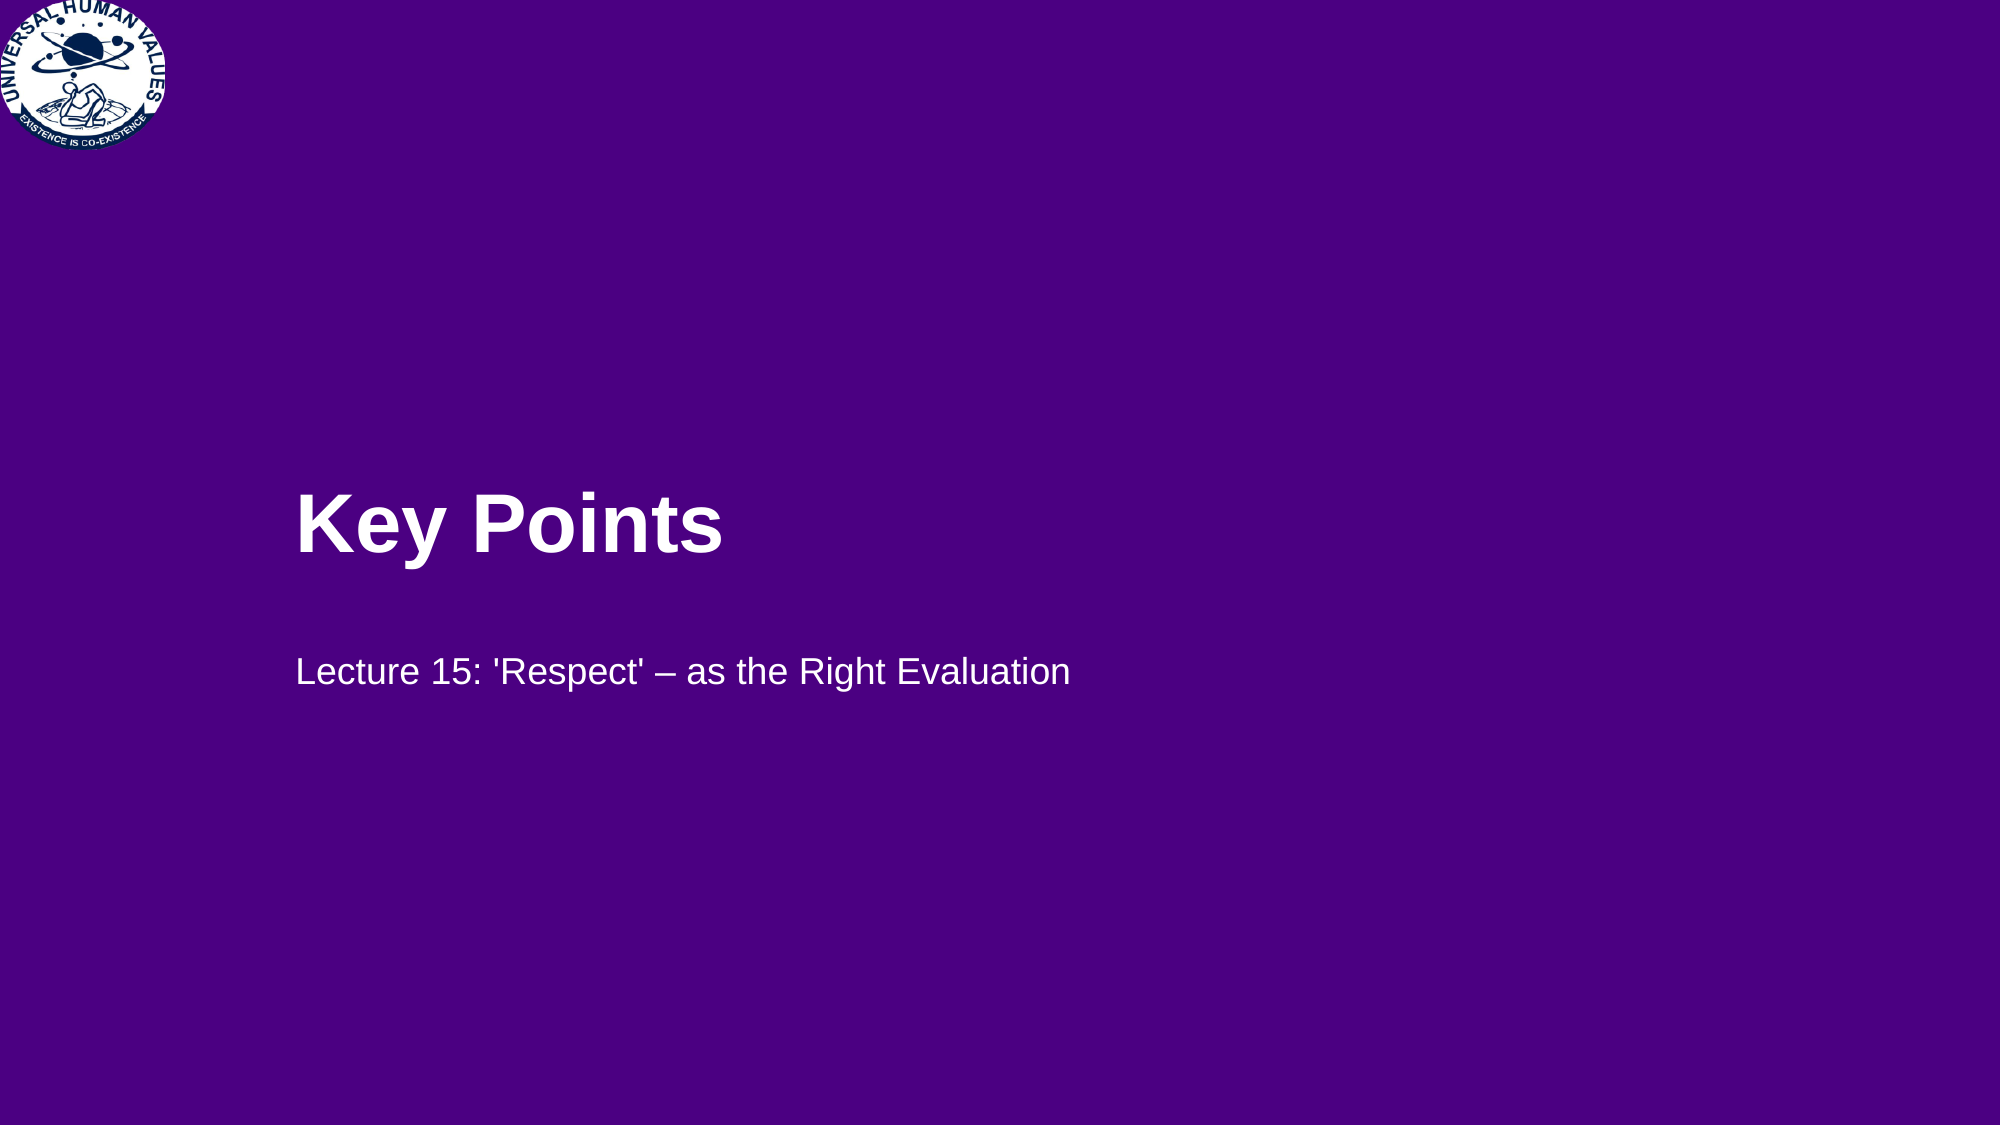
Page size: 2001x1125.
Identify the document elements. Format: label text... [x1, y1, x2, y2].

picture [0, 0, 165, 150]
subtitle Lecture 15: 'Respect' – as the Right Evaluation [280, 639, 1567, 701]
title Key Points [280, 375, 1567, 577]
